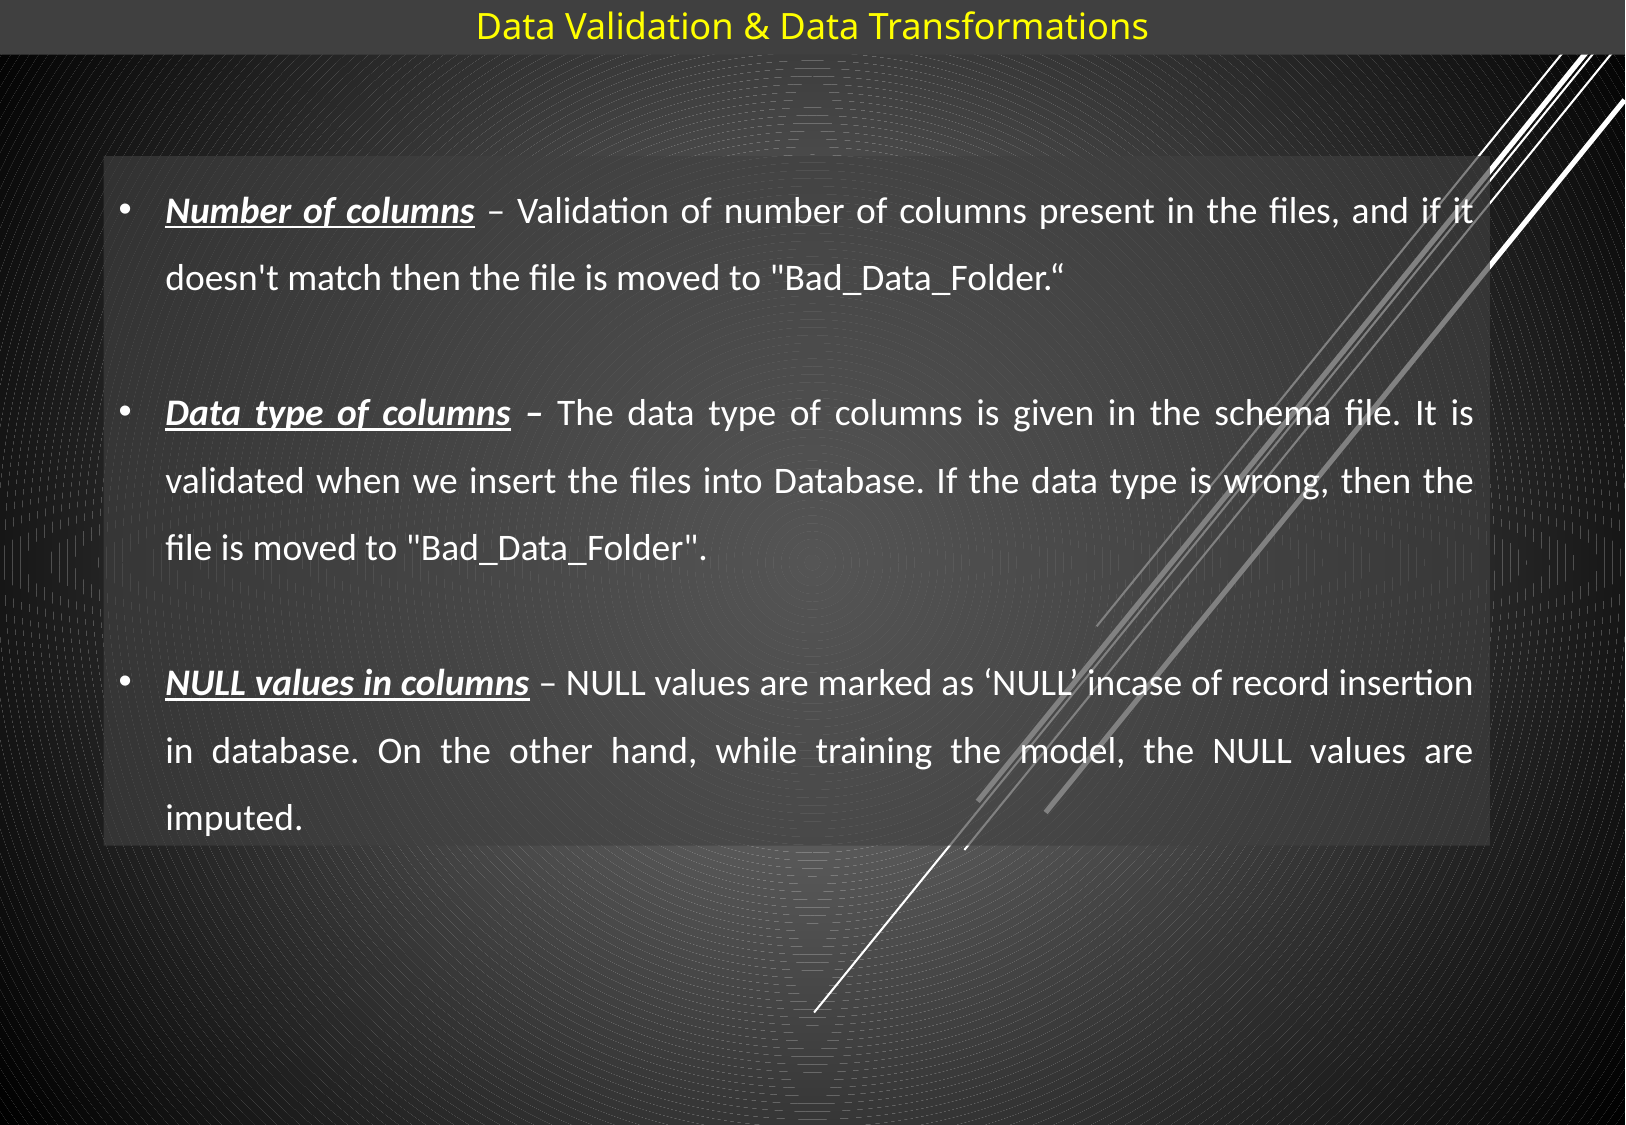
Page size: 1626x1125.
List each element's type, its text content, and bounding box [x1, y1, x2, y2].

subtitle Data Validation & Data Transformations [0, 0, 1625, 55]
text_box Number of columns – Validation of number of columns present in the files, and if it doesn't match then the file is moved to "Bad_Data_Folder.“ Data type of columns – The data type of columns is given in the schema file. It is validated when we insert the files into Database. If the data type is wrong, then the file is moved to "Bad_Data_Folder". NULL values in columns – NULL values are marked as ‘NULL’ incase of record insertion in database. On the other hand, while training the model, the NULL values are imputed. [103, 156, 1490, 846]
